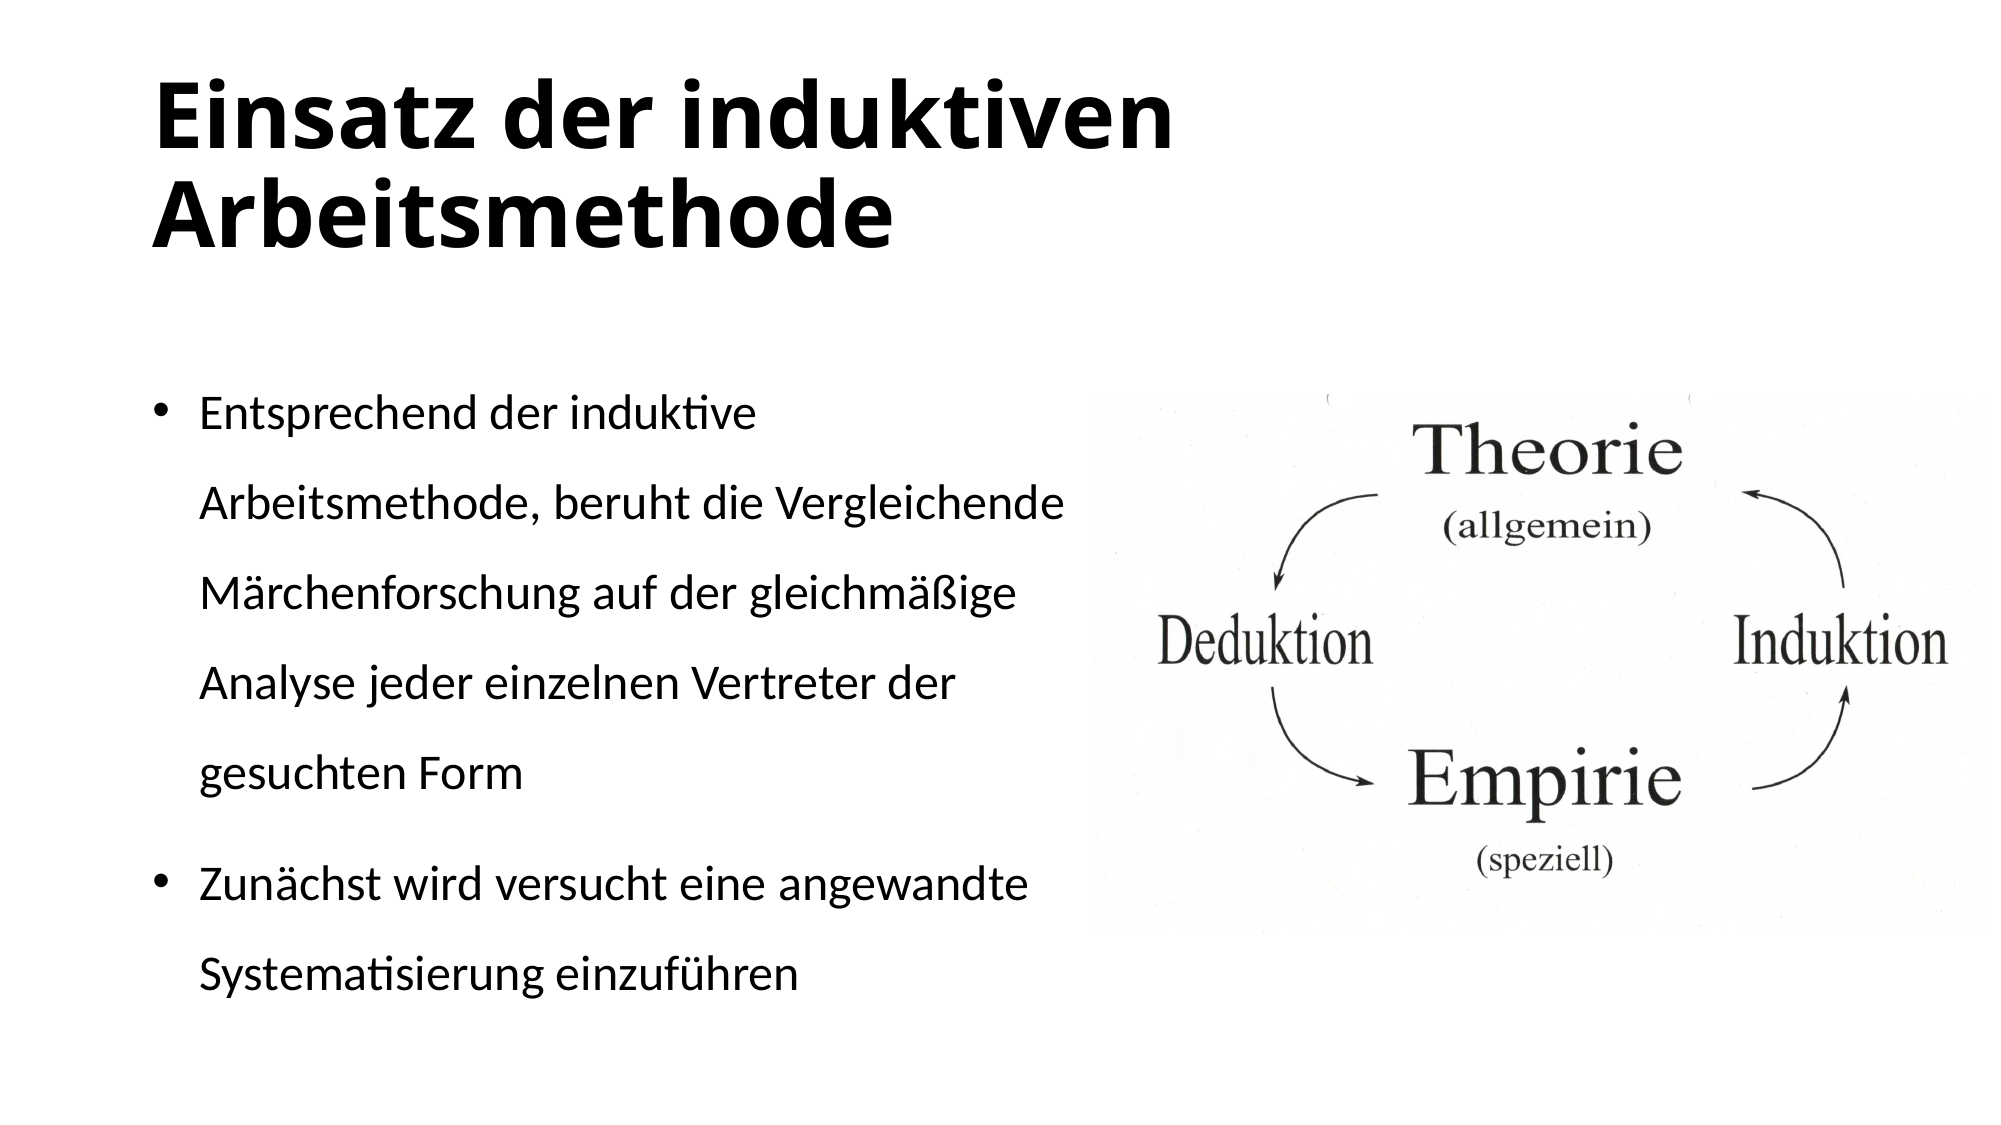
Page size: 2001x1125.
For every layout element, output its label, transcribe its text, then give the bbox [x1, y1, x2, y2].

title Einsatz der induktiven Arbeitsmethode [137, 59, 1863, 278]
list Entsprechend der induktive Arbeitsmethode, beruht die Vergleichende Märchenforschung auf der gleichmäßige Analyse jeder einzelnen Vertreter der gesuchten Form Zunächst wird versucht eine angewandte Systematisierung einzuführen [137, 342, 1093, 1014]
picture [1094, 215, 1990, 1111]
